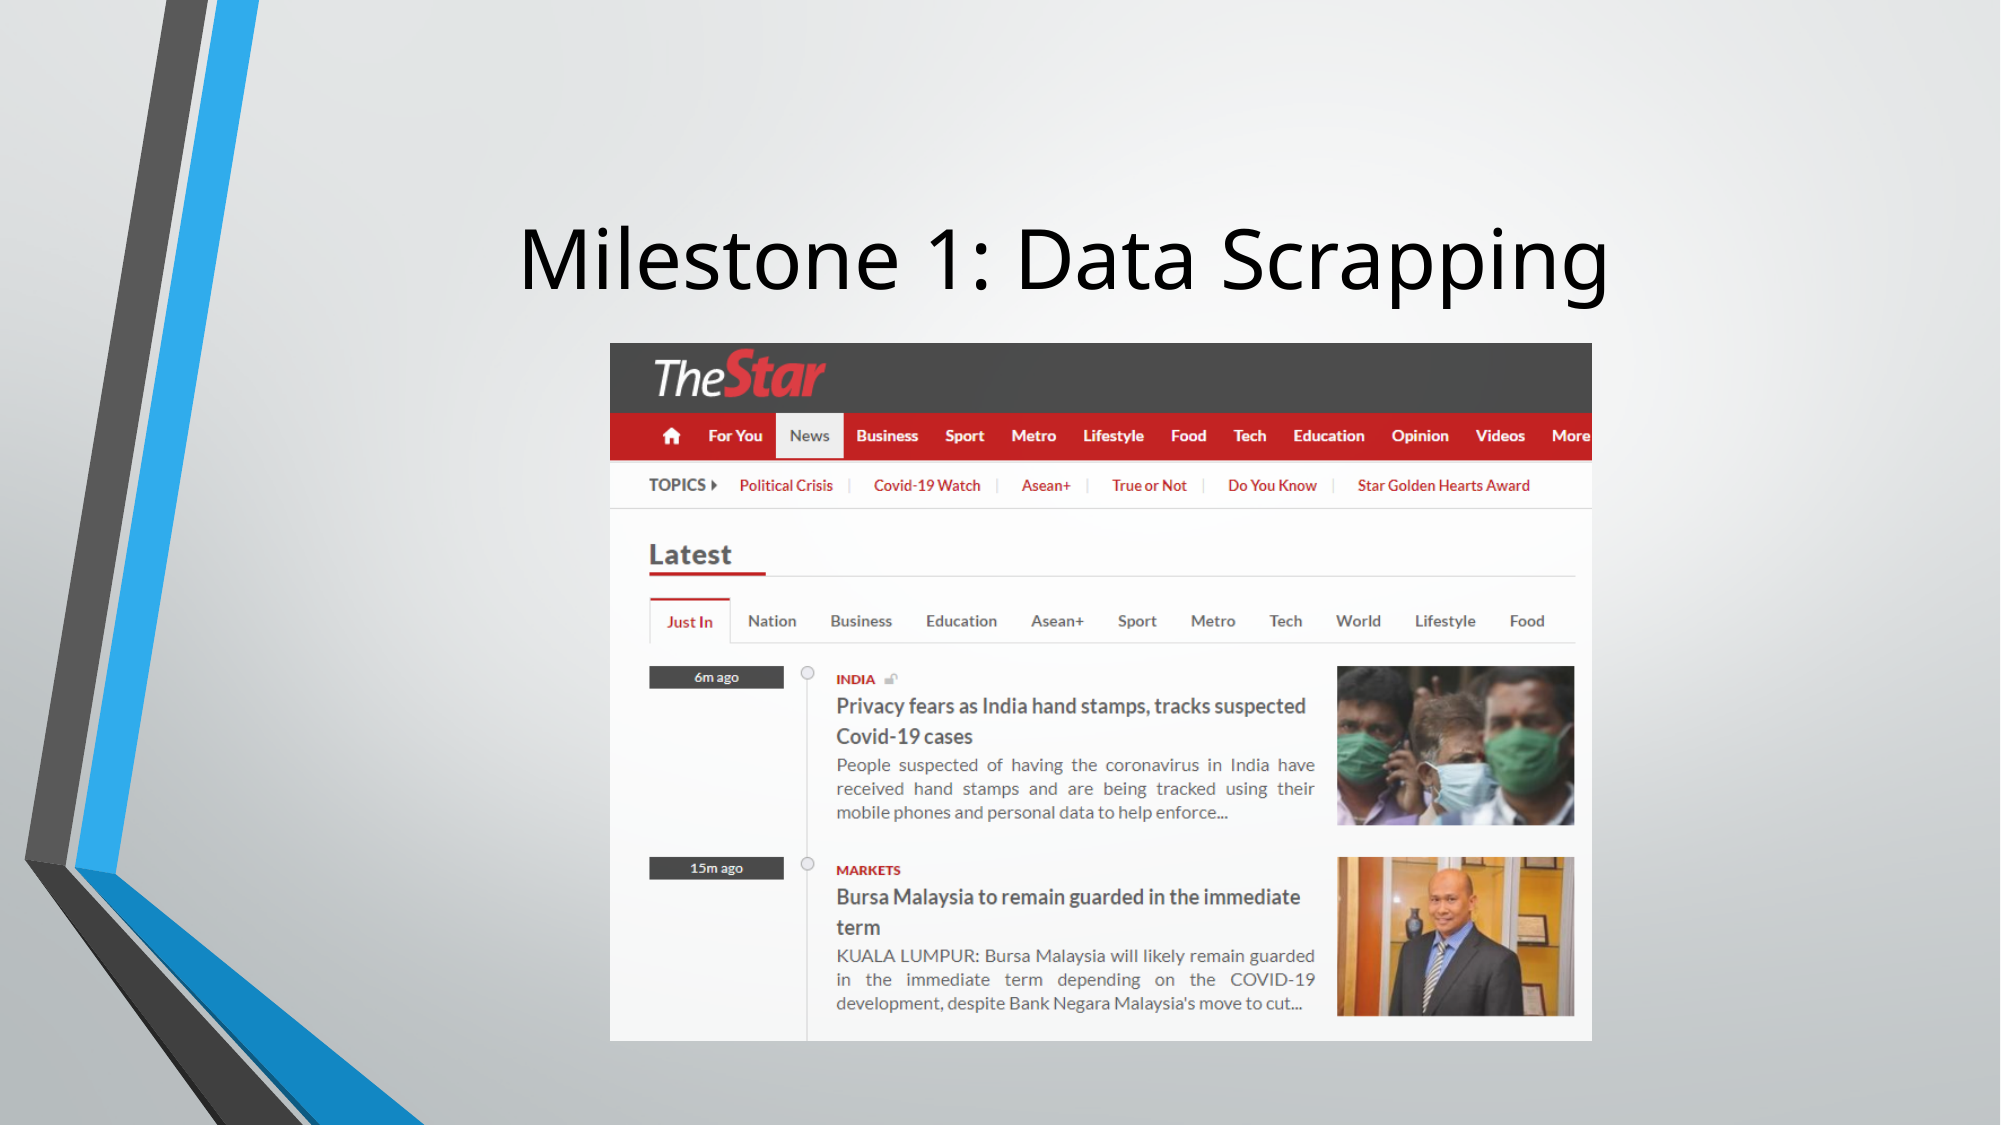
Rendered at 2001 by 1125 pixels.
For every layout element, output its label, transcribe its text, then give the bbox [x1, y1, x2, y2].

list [610, 343, 1592, 1042]
title Milestone 1: Data Scrapping [243, 112, 1887, 400]
